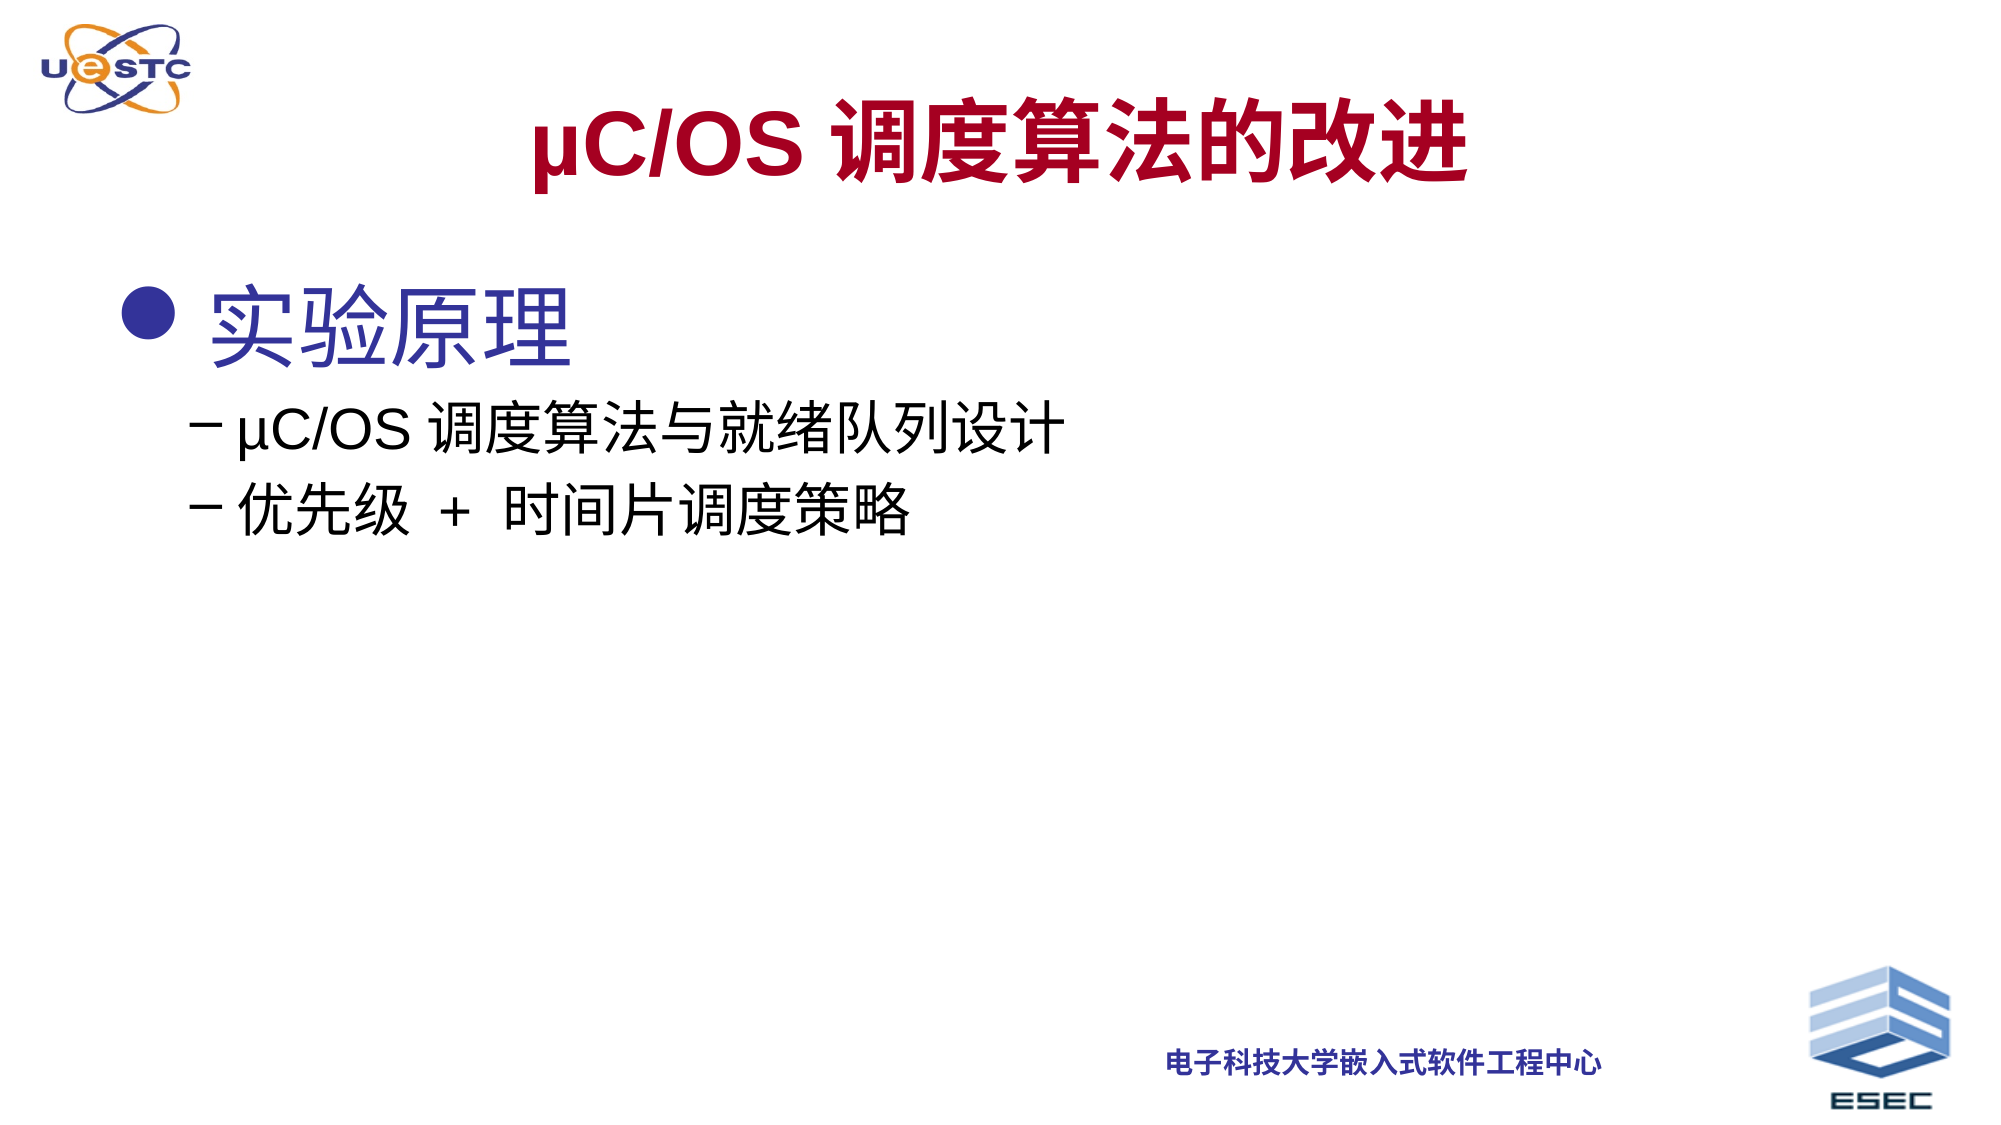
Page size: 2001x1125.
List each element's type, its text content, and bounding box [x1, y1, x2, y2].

title µC/OS调度算法的改进 [99, 44, 1901, 233]
picture [1766, 949, 2000, 1125]
list 实验原理 µC/OS调度算法与就绪队列设计 优先级 + 时间片调度策略 [99, 262, 1901, 1006]
picture [33, 24, 200, 116]
